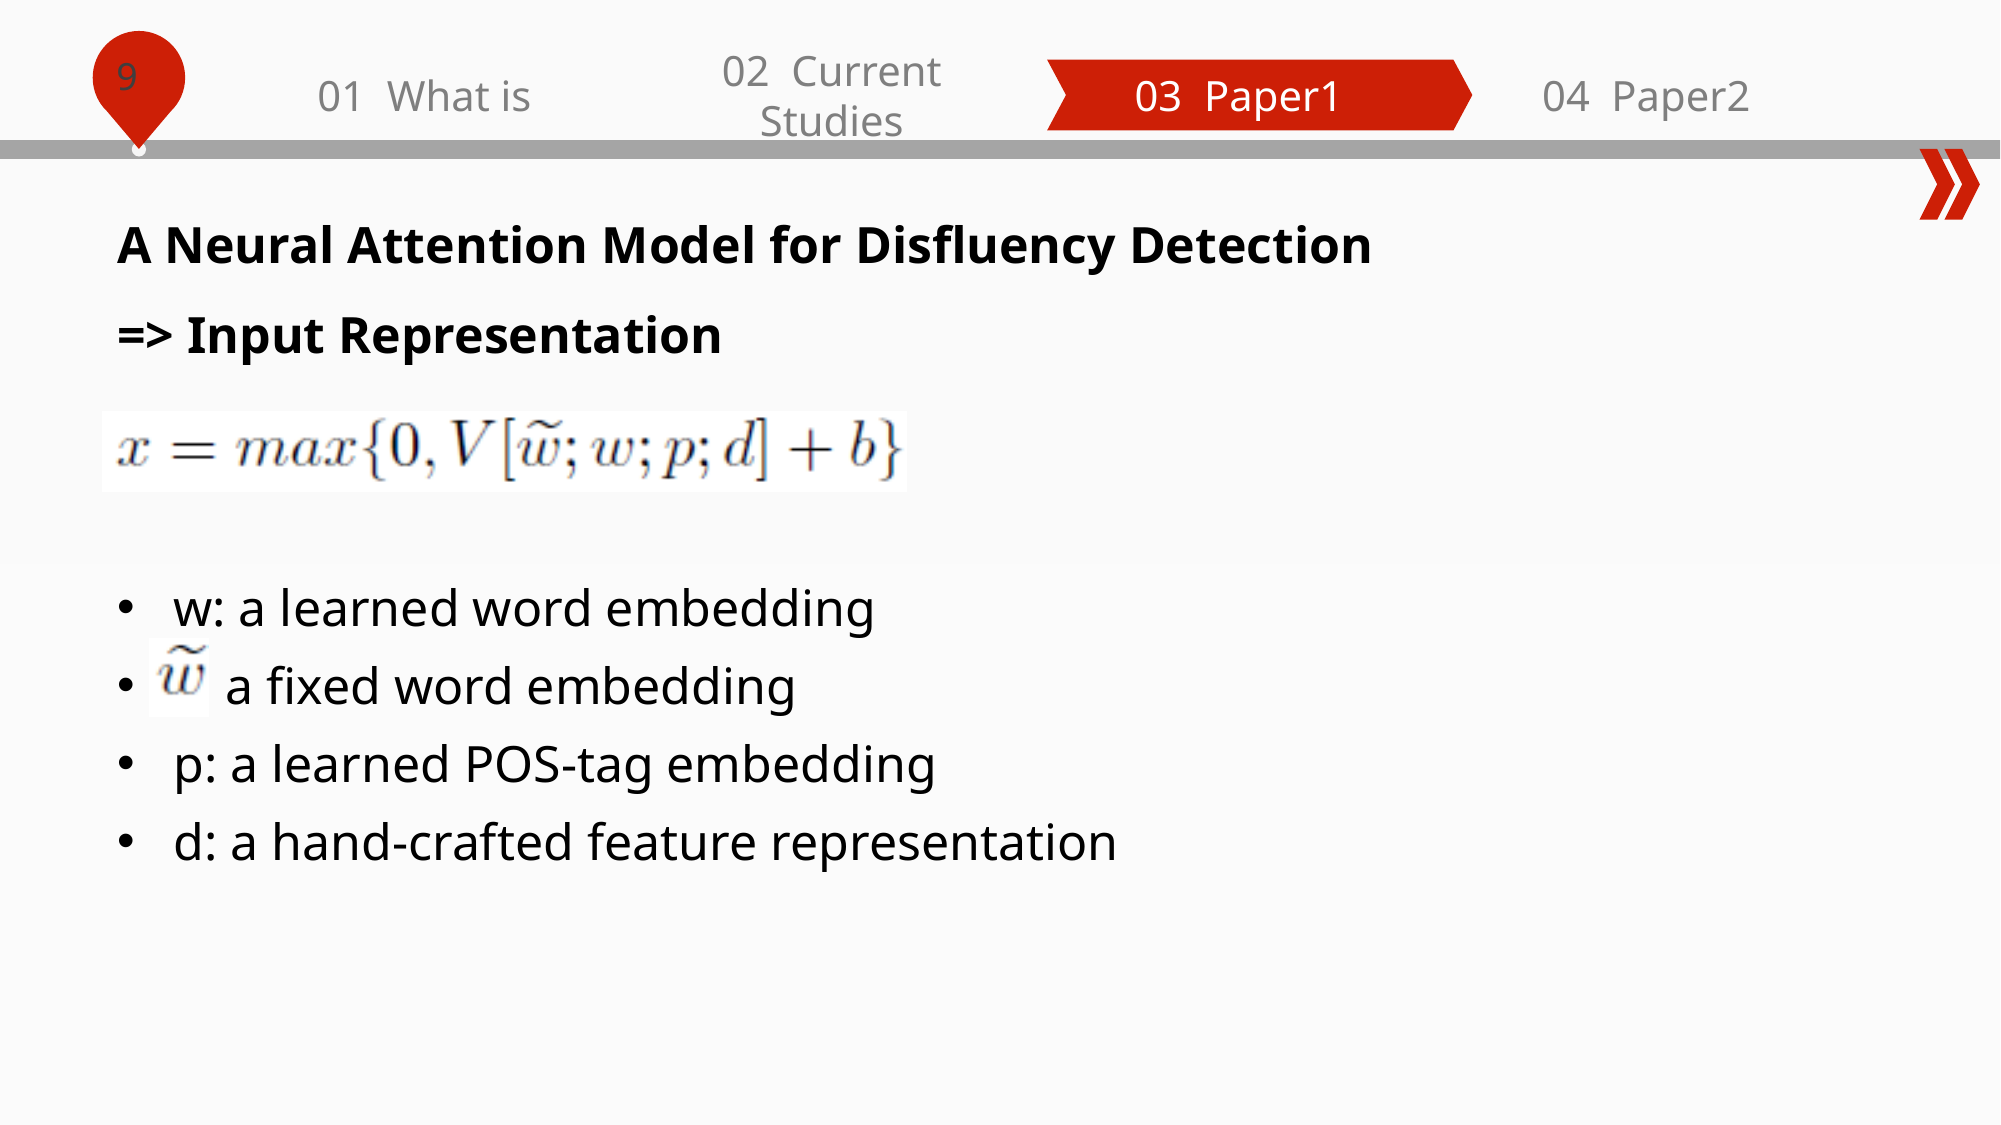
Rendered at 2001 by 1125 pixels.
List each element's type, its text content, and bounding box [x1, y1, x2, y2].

text_box w: a learned word embedding : a fixed word embedding p: a learned POS-tag embedding d: a hand-crafted feature representation [102, 551, 1556, 878]
text_box 01 What is [238, 69, 611, 120]
text_box A Neural Attention Model for Disfluency Detection => Input Representation [102, 176, 1425, 372]
text_box [1047, 59, 1460, 131]
picture [102, 411, 908, 492]
text_box 03 Paper1 [1053, 69, 1425, 120]
text_box 02 Current Studies [645, 44, 1018, 145]
picture [149, 638, 209, 717]
text_box 04 Paper2 [1460, 69, 1833, 120]
